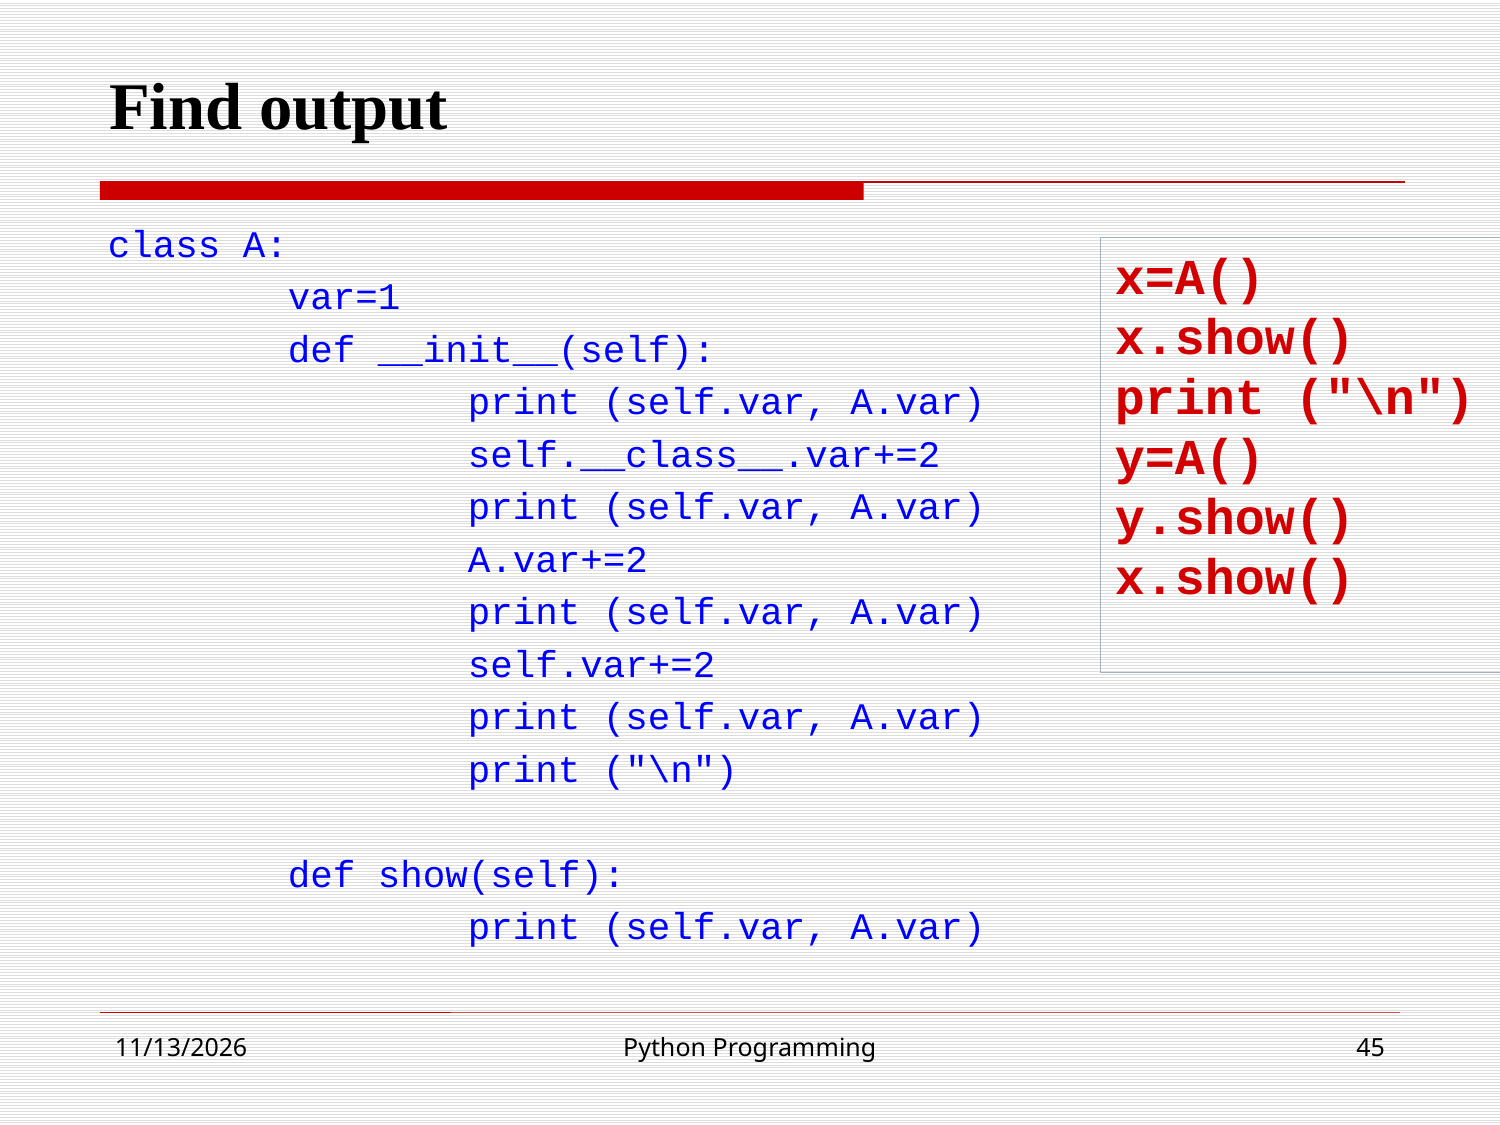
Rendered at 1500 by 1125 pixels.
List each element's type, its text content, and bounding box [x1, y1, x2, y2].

slide_number 22-Aug-24 [99, 1024, 425, 1103]
text_box x=A() x.show() print ("\n") y=A() y.show() x.show() [1100, 237, 1500, 673]
title Find output [93, 49, 1407, 151]
list class A: var=1 def __init__(self): print (self.var, A.var) self.__class__.var+=2 print (self.var, A.var) A.var+=2 print (self.var, A.var) self.var+=2 print (self.var, A.var) print ("\n") def show(self): print (self.var, A.var) [92, 212, 1406, 988]
footer Python Programming [512, 1024, 988, 1103]
slide_number 45 [1074, 1024, 1400, 1103]
